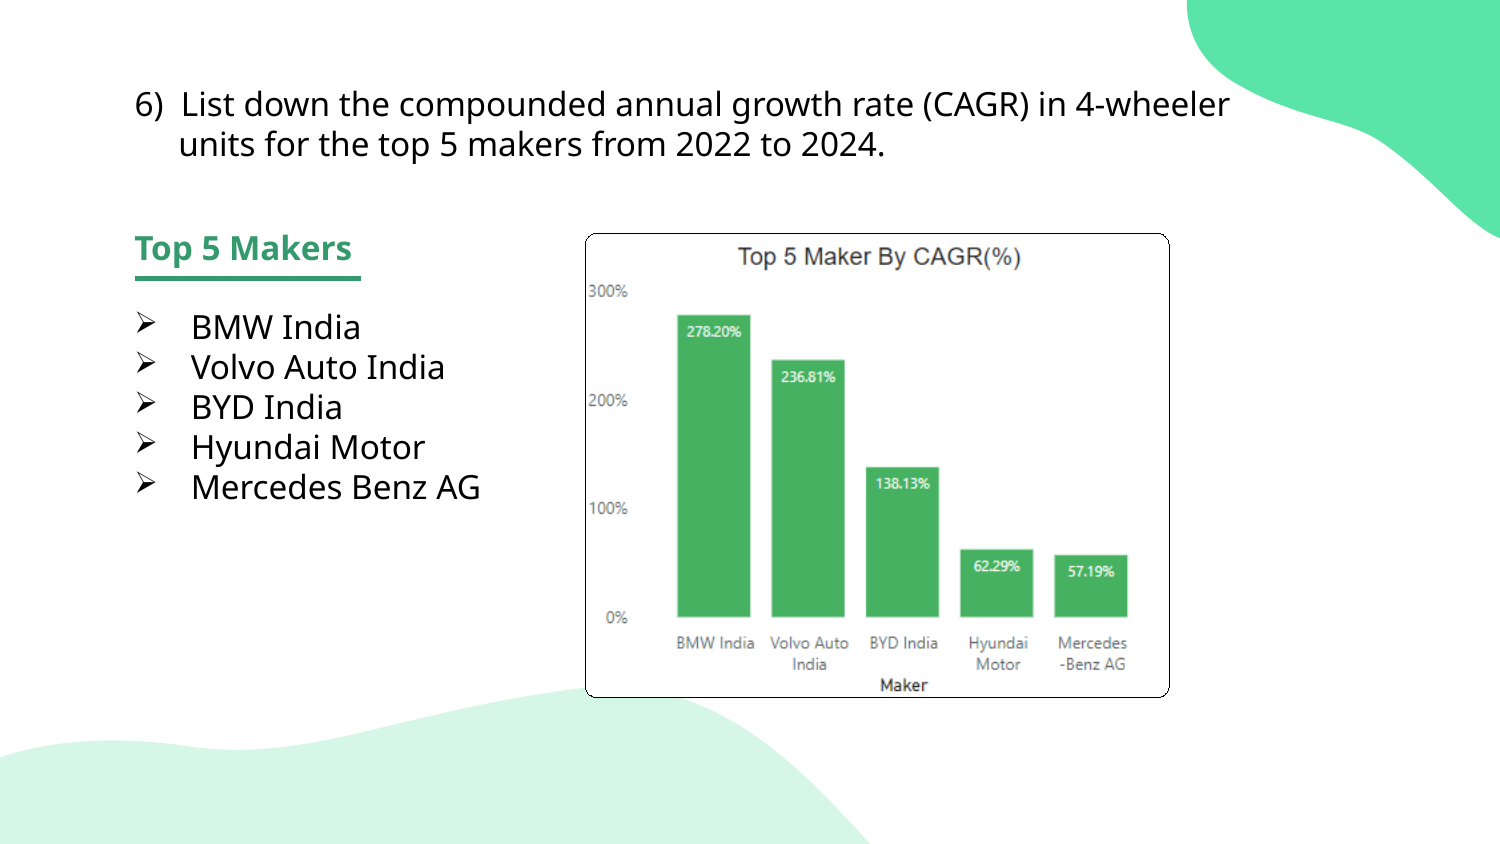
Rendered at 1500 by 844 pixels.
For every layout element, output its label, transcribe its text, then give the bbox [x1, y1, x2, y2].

picture [584, 232, 1170, 698]
text_box [0, 688, 871, 844]
subtitle 6) List down the compounded annual growth rate (CAGR) in 4-wheeler units for the top 5 makers from 2022 to 2024. [94, 68, 1338, 466]
text_box Top 5 Makers BMW India Volvo Auto India BYD India Hyundai Motor Mercedes Benz AG [94, 211, 533, 512]
text_box [133, 274, 363, 284]
